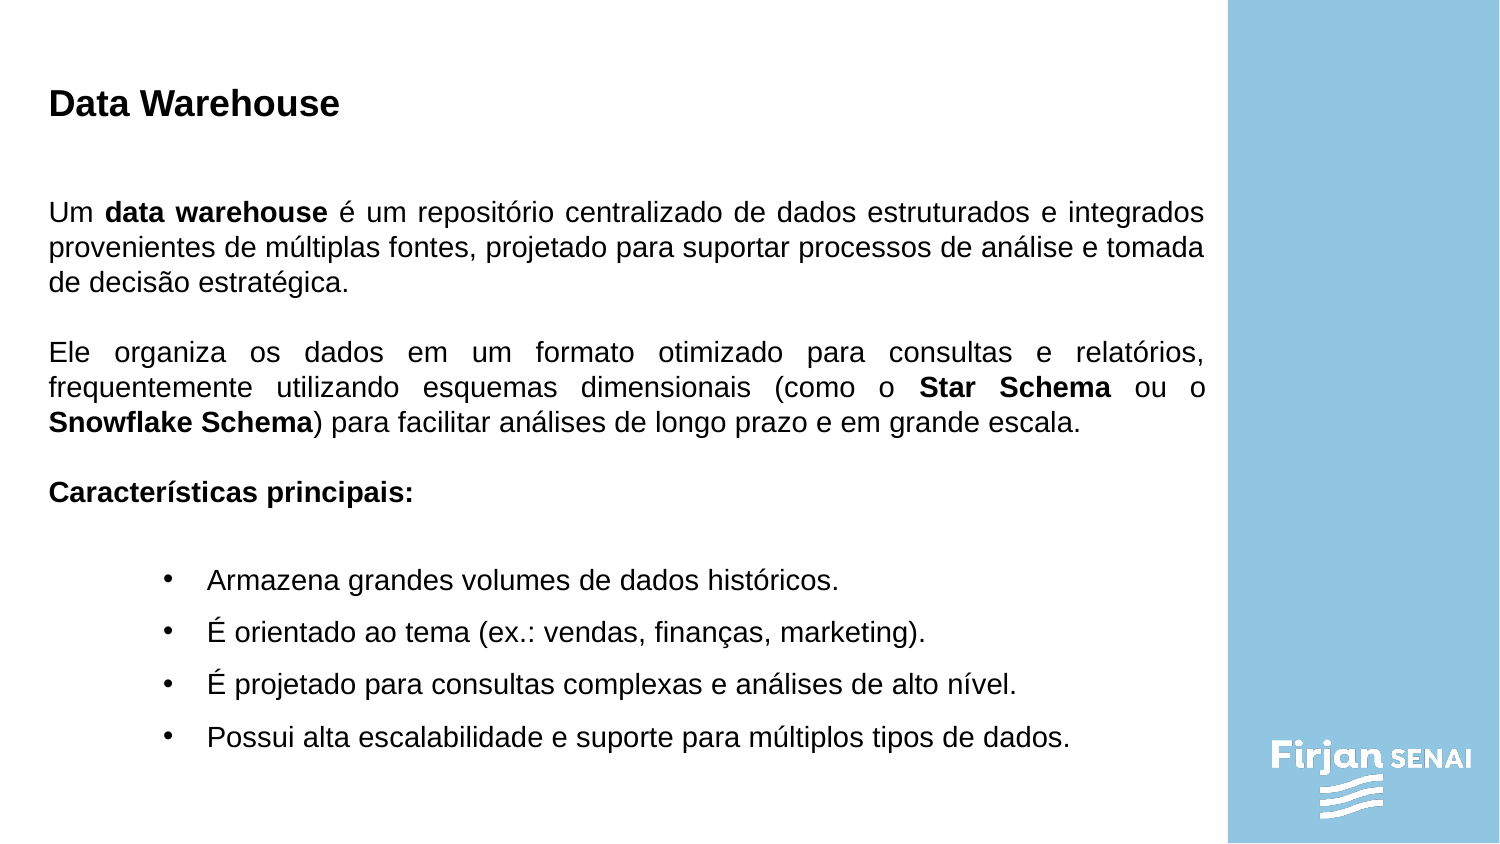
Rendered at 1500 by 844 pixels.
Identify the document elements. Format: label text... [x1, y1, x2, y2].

text_box Data Warehouse Um data warehouse é um repositório centralizado de dados estruturados e integrados provenientes de múltiplas fontes, projetado para suportar processos de análise e tomada de decisão estratégica. Ele organiza os dados em um formato otimizado para consultas e relatórios, frequentemente utilizando esquemas dimensionais (como o Star Schema ou o Snowflake Schema) para facilitar análises de longo prazo e em grande escala. Características principais: Armazena grandes volumes de dados históricos. É orientado ao tema (ex.: vendas, finanças, marketing). É projetado para consultas complexas e análises de alto nível. Possui alta escalabilidade e suporte para múltiplos tipos de dados. [33, 71, 1221, 761]
text_box [1226, 0, 1500, 844]
picture [1265, 736, 1474, 820]
